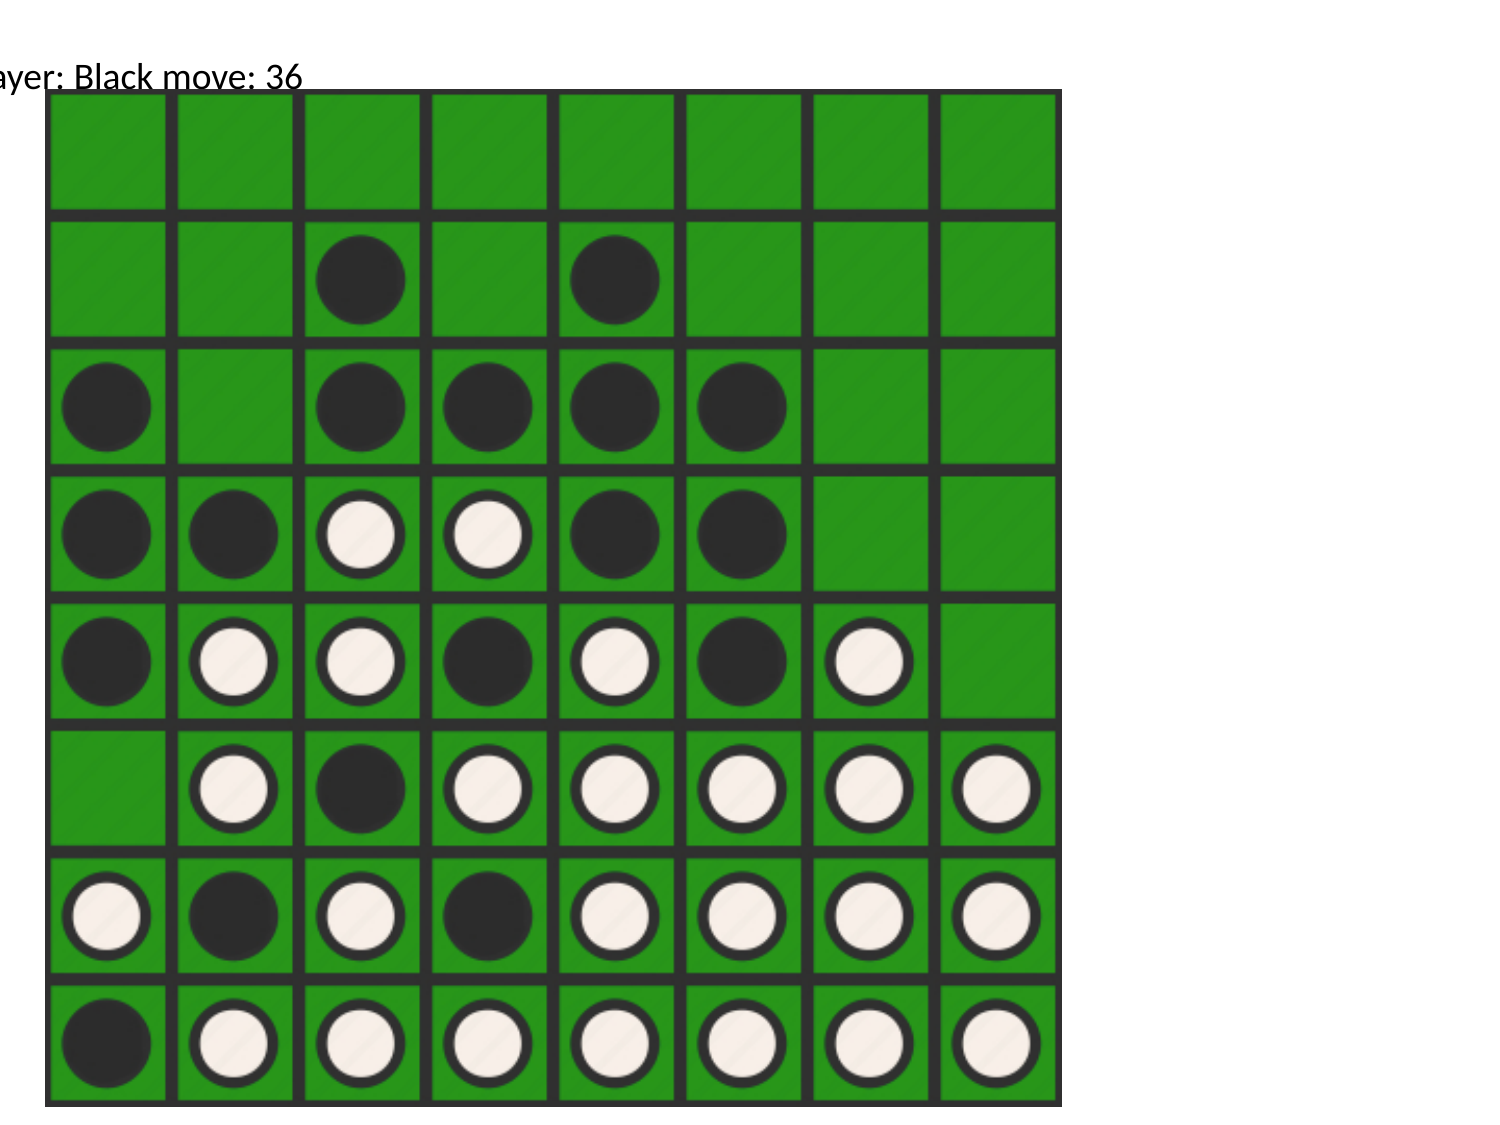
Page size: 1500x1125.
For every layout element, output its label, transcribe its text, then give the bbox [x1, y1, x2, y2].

picture [44, 89, 1062, 1107]
text_box turn: 39 player: Black move: 36 [0, 44, 319, 105]
